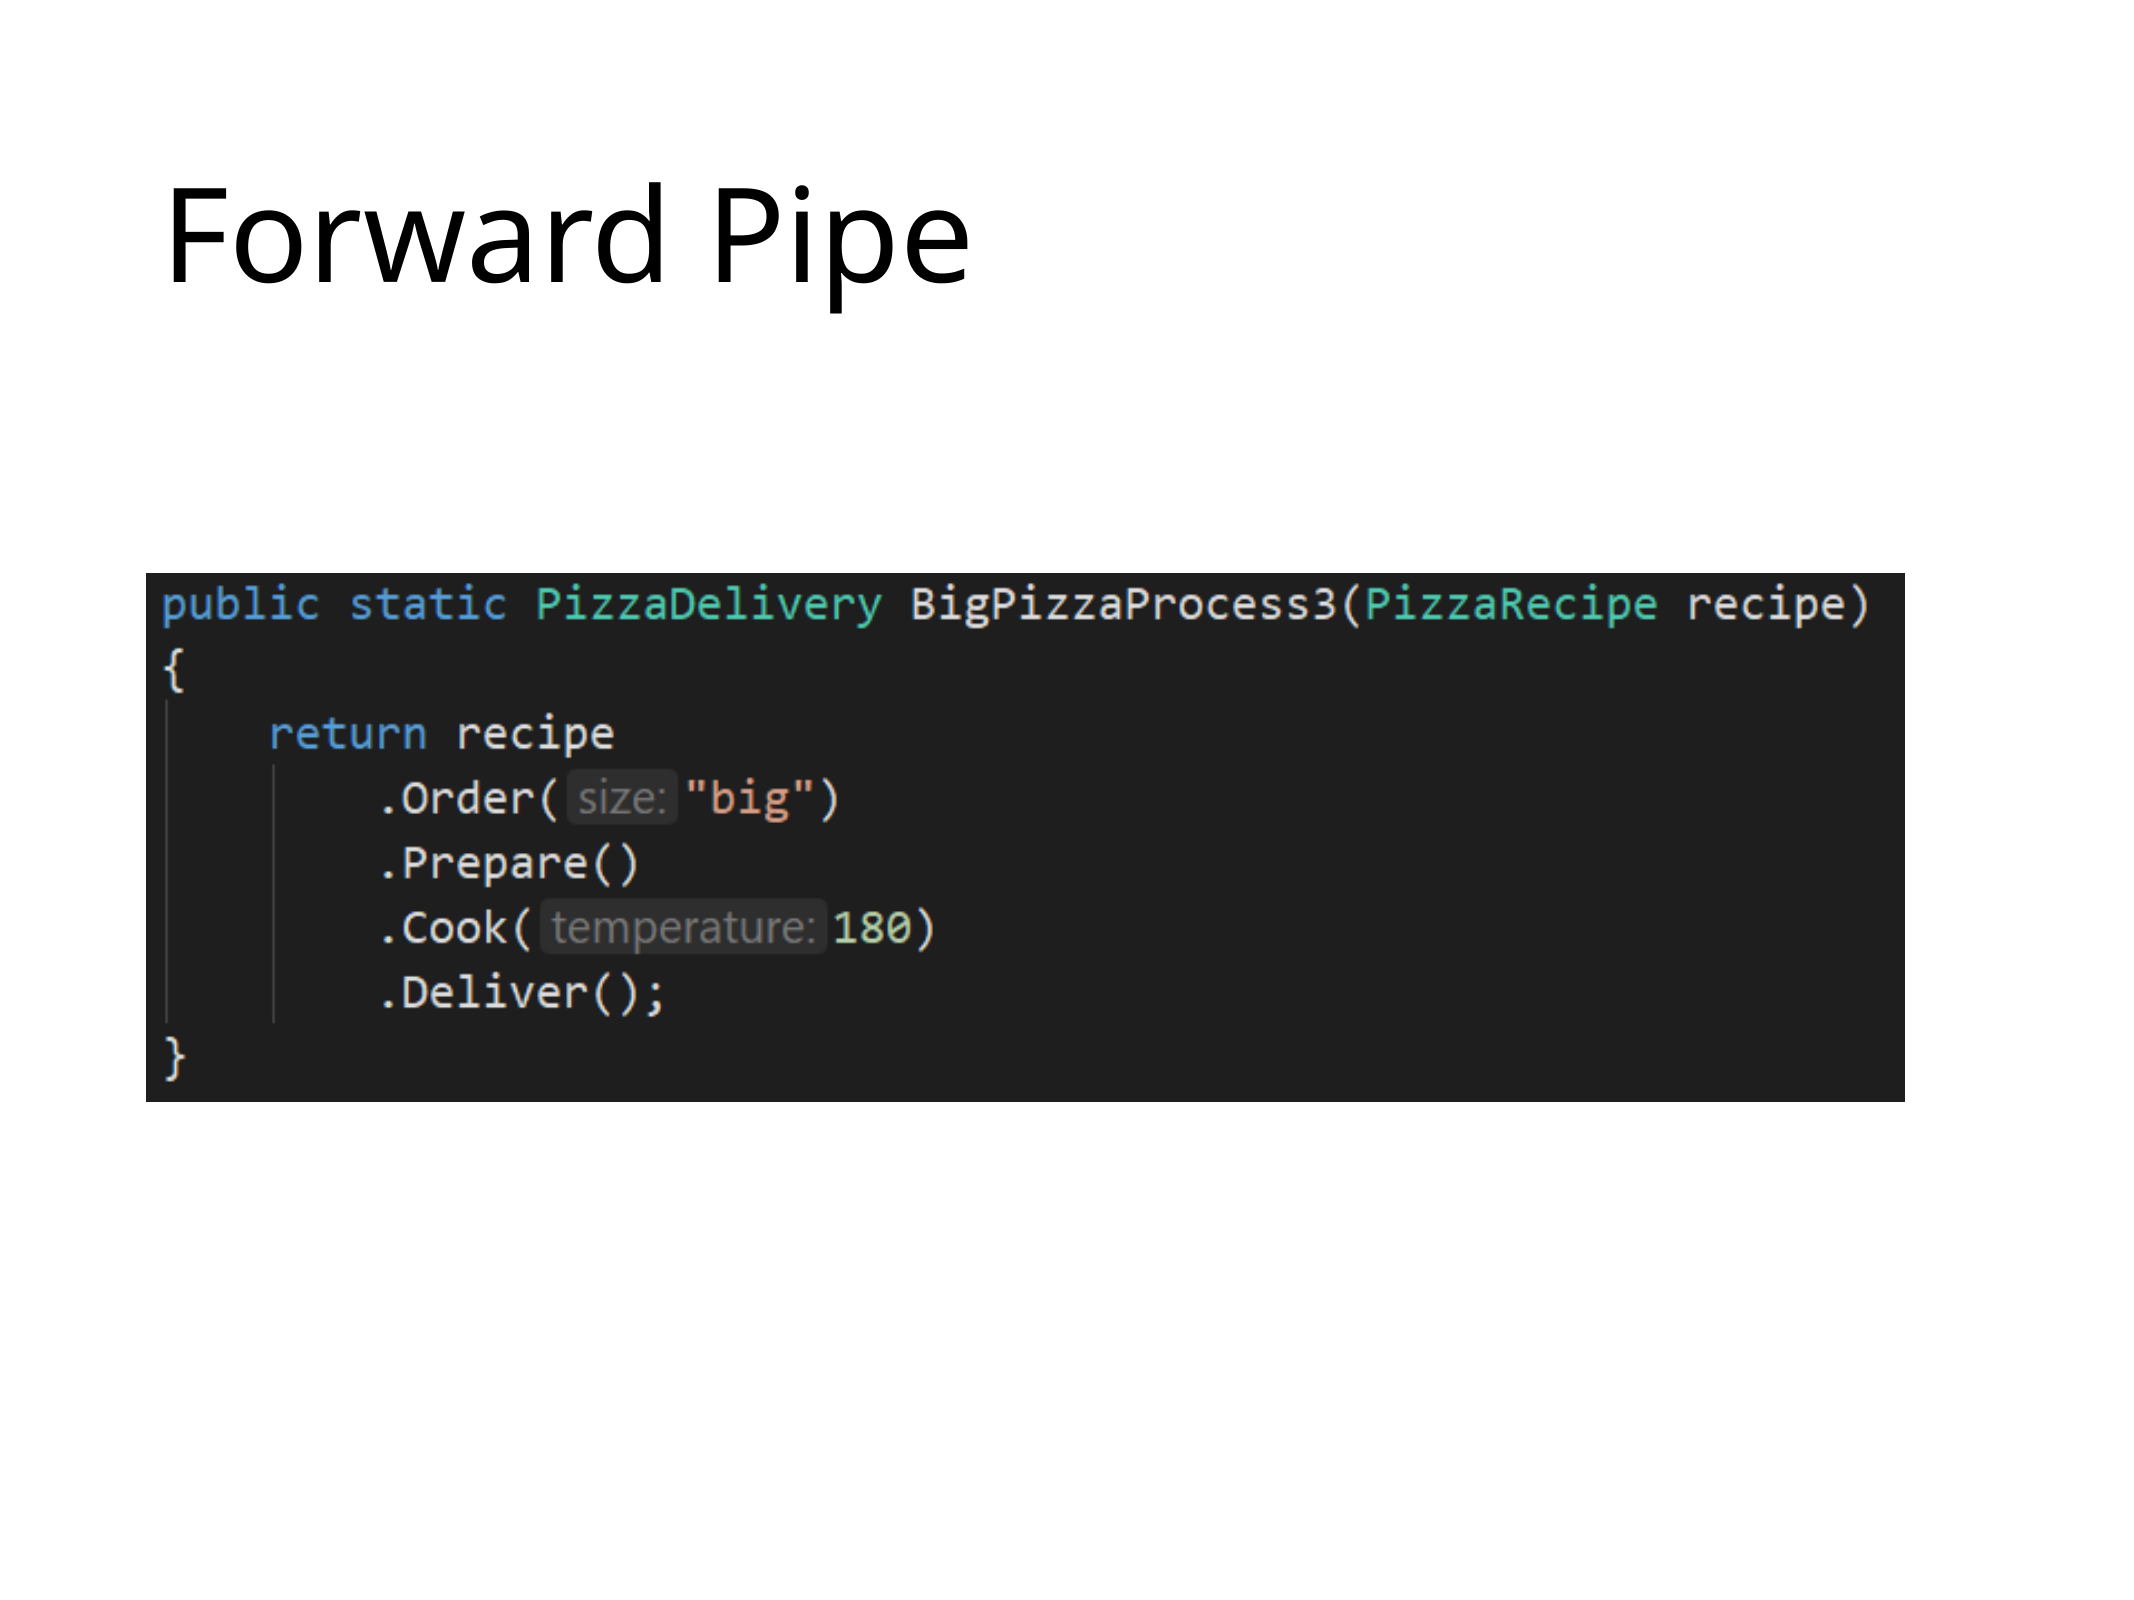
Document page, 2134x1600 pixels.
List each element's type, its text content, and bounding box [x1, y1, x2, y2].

title Forward Pipe [146, 85, 1987, 395]
picture [146, 573, 1905, 1102]
